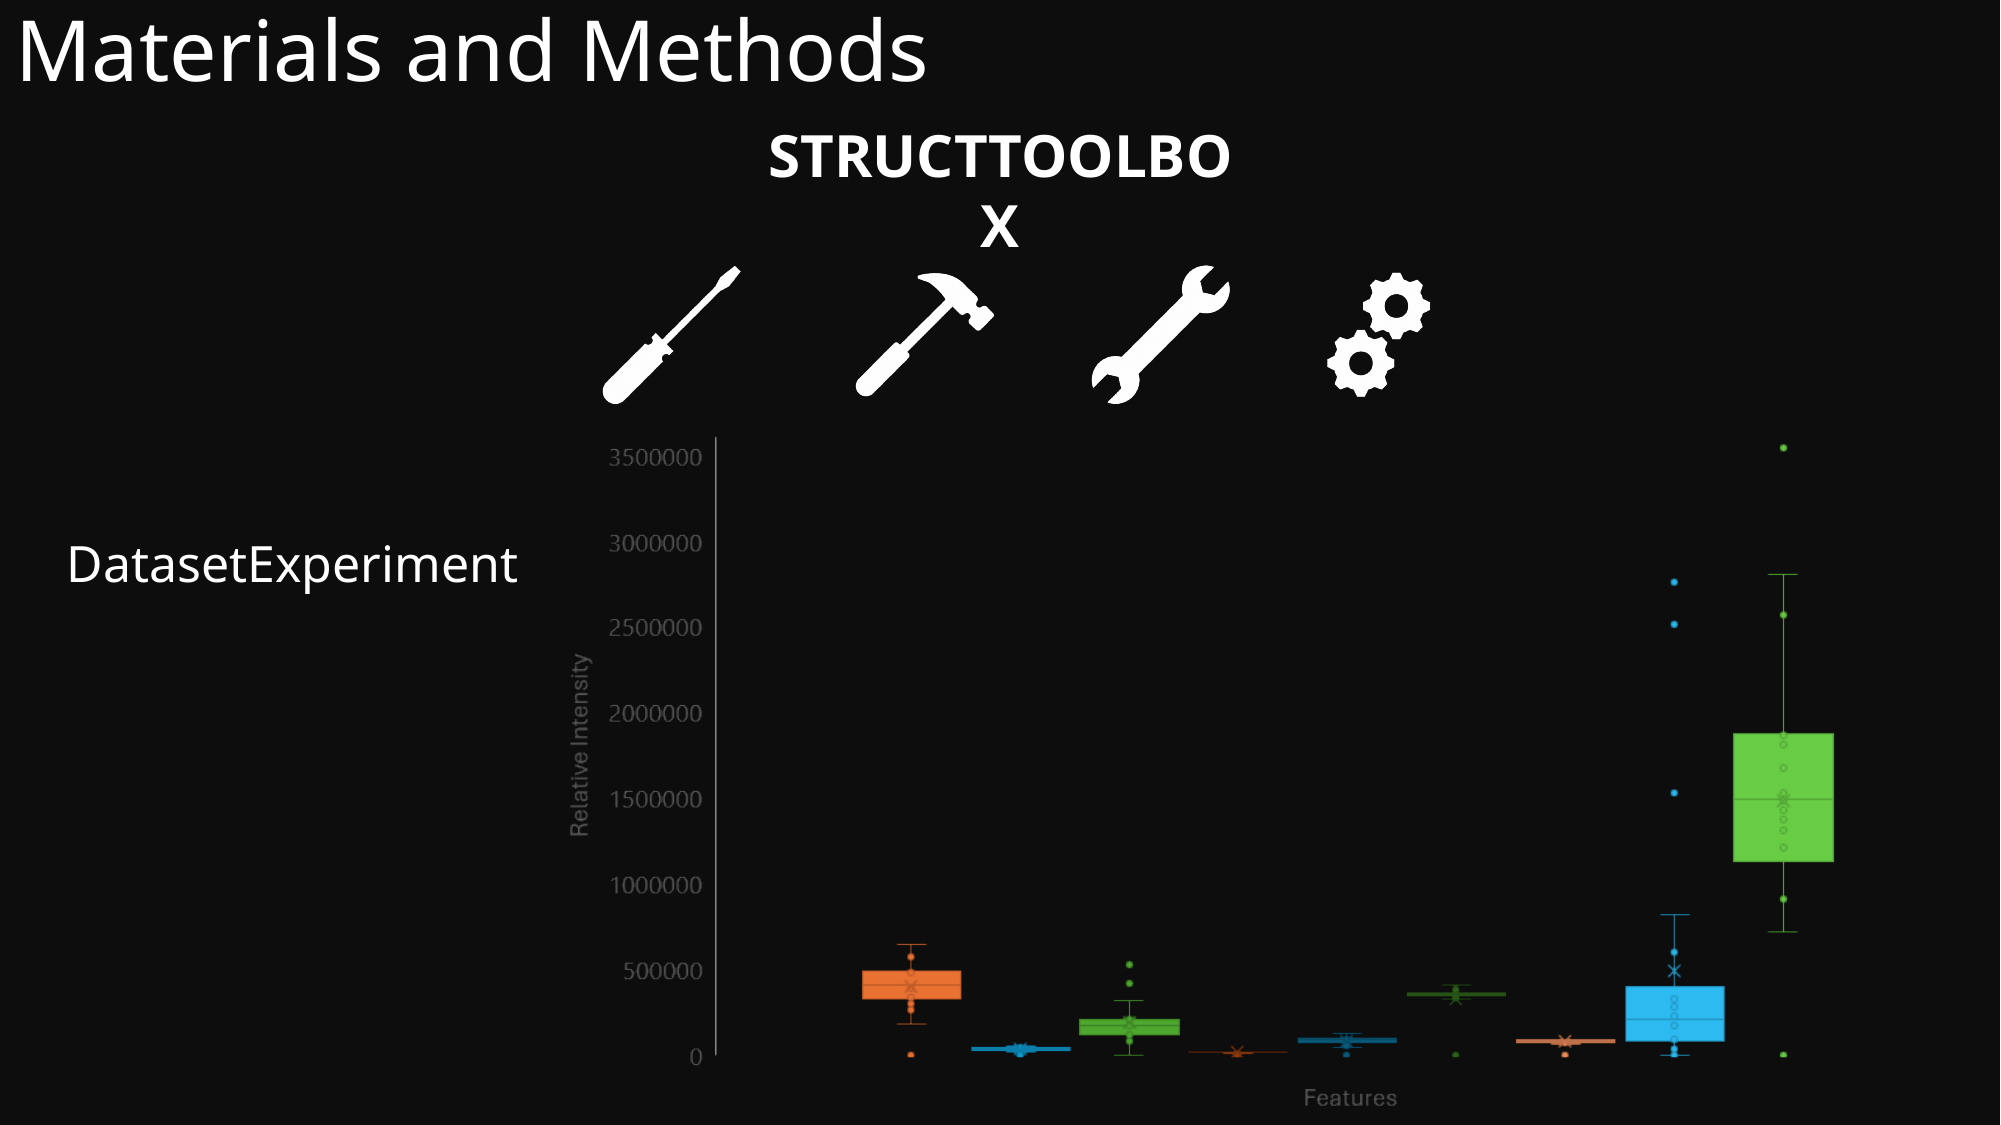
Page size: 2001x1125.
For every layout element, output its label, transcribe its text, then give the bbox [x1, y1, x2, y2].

picture [1302, 259, 1454, 411]
title Materials and Methods [0, 0, 954, 108]
picture [849, 259, 1001, 411]
picture [1084, 259, 1236, 411]
text_box structToolbox [746, 111, 1254, 267]
text_box DatasetExperiment [0, 524, 553, 600]
picture [596, 259, 748, 411]
picture [553, 424, 2000, 1125]
